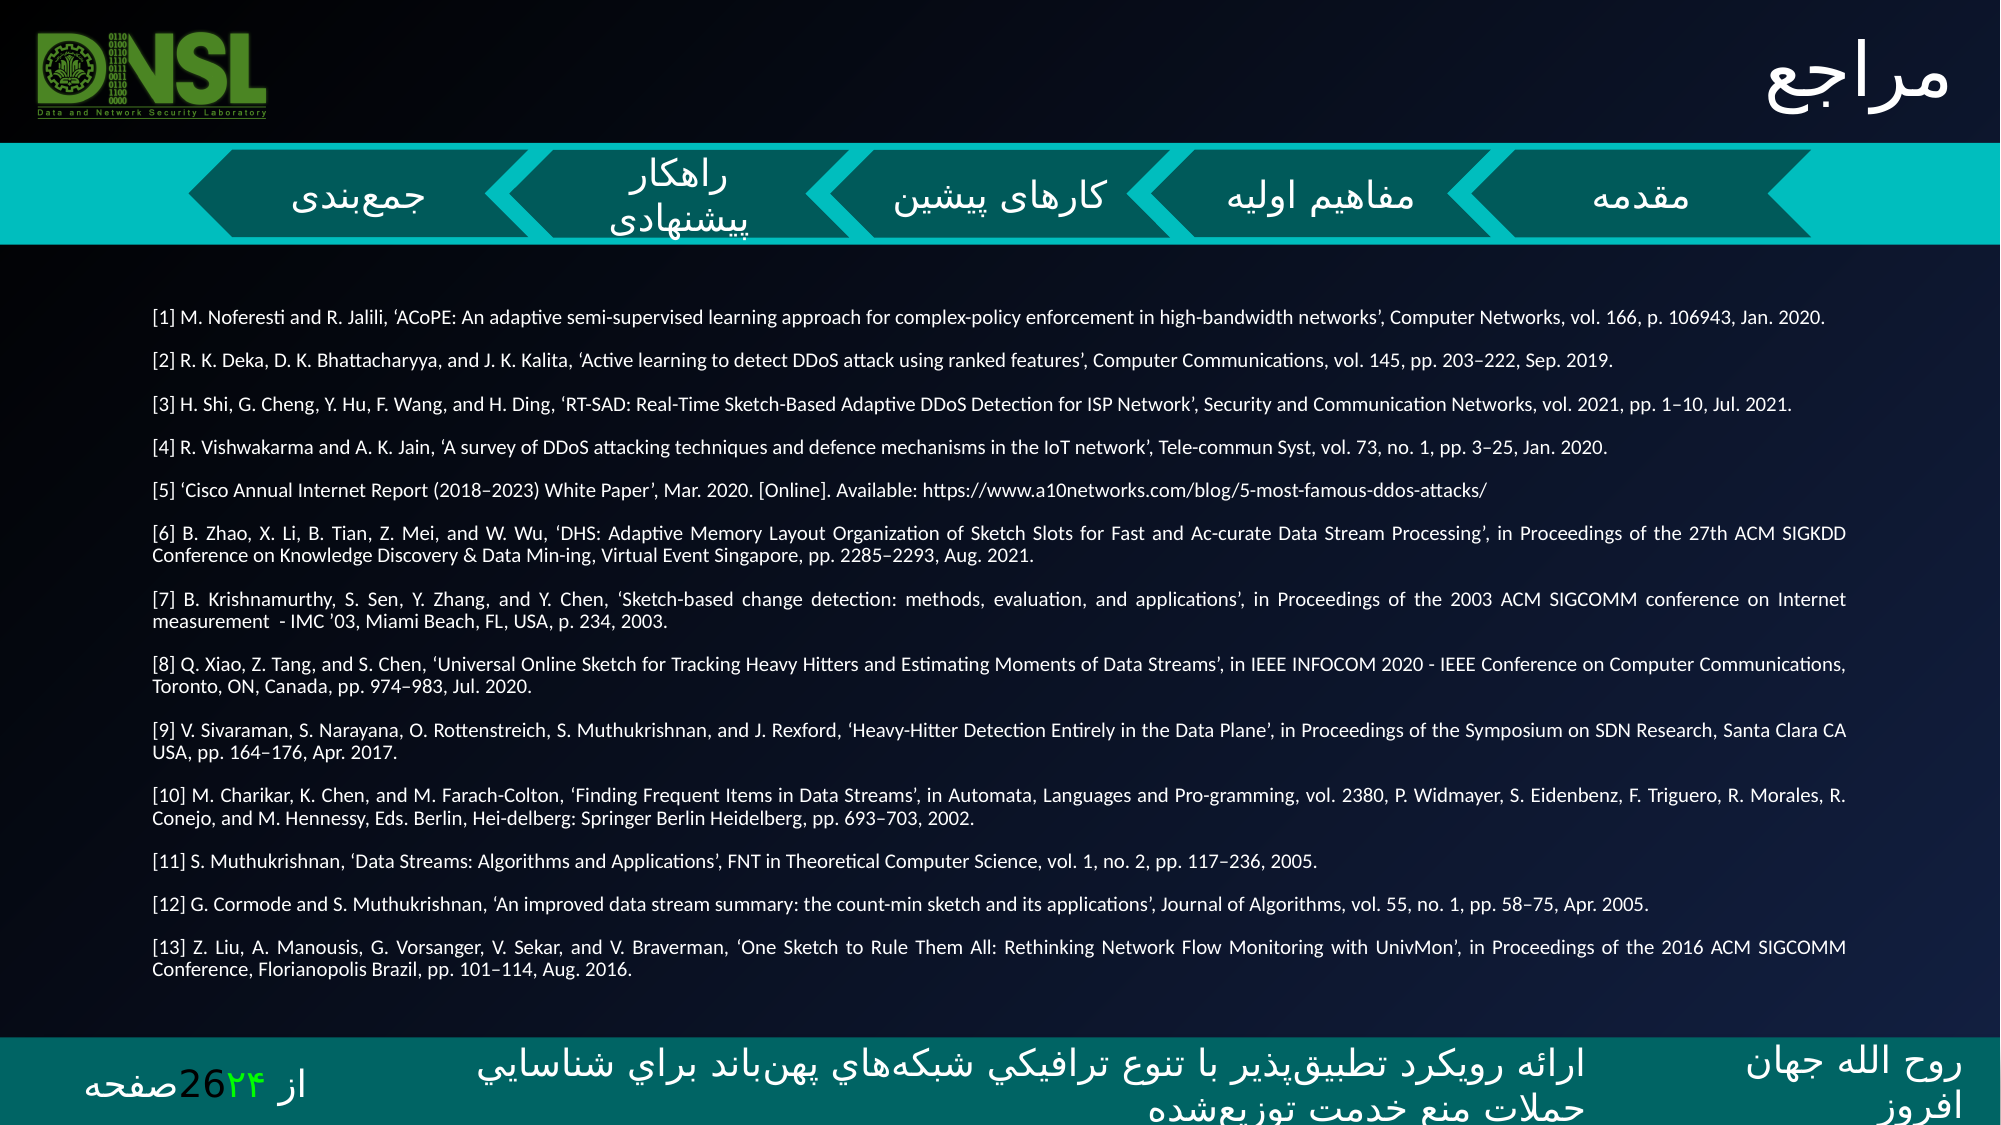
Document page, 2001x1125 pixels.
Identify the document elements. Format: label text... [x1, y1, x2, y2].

list مراجع [1440, 13, 1969, 132]
list [1] M. Noferesti and R. Jalili, ‘ACoPE: An adaptive semi-supervised learning approach for complex-policy enforcement in high-bandwidth networks’, Computer Networks, vol. 166, p. 106943, Jan. 2020. [2] R. K. Deka, D. K. Bhattacharyya, and J. K. Kalita, ‘Active learning to detect DDoS attack using ranked features’, Computer Communications, vol. 145, pp. 203–222, Sep. 2019. [3] H. Shi, G. Cheng, Y. Hu, F. Wang, and H. Ding, ‘RT-SAD: Real-Time Sketch-Based Adaptive DDoS Detection for ISP Network’, Security and Communication Networks, vol. 2021, pp. 1–10, Jul. 2021. [4] R. Vishwakarma and A. K. Jain, ‘A survey of DDoS attacking techniques and defence mechanisms in the IoT network’, Tele-commun Syst, vol. 73, no. 1, pp. 3–25, Jan. 2020. [5] ‘Cisco Annual Internet Report (2018–2023) White Paper’, Mar. 2020. [Online]. Available: https://www.a10networks.com/blog/5-most-famous-ddos-attacks/ [6] B. Zhao, X. Li, B. Tian, Z. Mei, and W. Wu, ‘DHS: Adaptive Memory Layout Organization of Sketch Slots for Fast and Ac-curate Data Stream Processing’, in Proceedings of the 27th ACM SIGKDD Conference on Knowledge Discovery & Data Min-ing, Virtual Event Singapore, pp. 2285–2293, Aug. 2021. [7] B. Krishnamurthy, S. Sen, Y. Zhang, and Y. Chen, ‘Sketch-based change detection: methods, evaluation, and applications’, in Proceedings of the 2003 ACM SIGCOMM conference on Internet measurement - IMC ’03, Miami Beach, FL, USA, p. 234, 2003. [8] Q. Xiao, Z. Tang, and S. Chen, ‘Universal Online Sketch for Tracking Heavy Hitters and Estimating Moments of Data Streams’, in IEEE INFOCOM 2020 - IEEE Conference on Computer Communications, Toronto, ON, Canada, pp. 974–983, Jul. 2020. [9] V. Sivaraman, S. Narayana, O. Rottenstreich, S. Muthukrishnan, and J. Rexford, ‘Heavy-Hitter Detection Entirely in the Data Plane’, in Proceedings of the Symposium on SDN Research, Santa Clara CA USA, pp. 164–176, Apr. 2017. [10] M. Charikar, K. Chen, and M. Farach-Colton, ‘Finding Frequent Items in Data Streams’, in Automata, Languages and Pro-gramming, vol. 2380, P. Widmayer, S. Eidenbenz, F. Triguero, R. Morales, R. Conejo, and M. Hennessy, Eds. Berlin, Hei-delberg: Springer Berlin Heidelberg, pp. 693–703, 2002. [11] S. Muthukrishnan, ‘Data Streams: Algorithms and Applications’, FNT in Theoretical Computer Science, vol. 1, no. 2, pp. 117–236, 2005. [12] G. Cormode and S. Muthukrishnan, ‘An improved data stream summary: the count-min sketch and its applications’, Journal of Algorithms, vol. 55, no. 1, pp. 58–75, Apr. 2005. [13] Z. Liu, A. Manousis, G. Vorsanger, V. Sekar, and V. Braverman, ‘One Sketch to Rule Them All: Rethinking Network Flow Monitoring with UnivMon’, in Proceedings of the 2016 ACM SIGCOMM Conference, Florianopolis Brazil, pp. 101–114, Aug. 2016. [137, 299, 1863, 1014]
